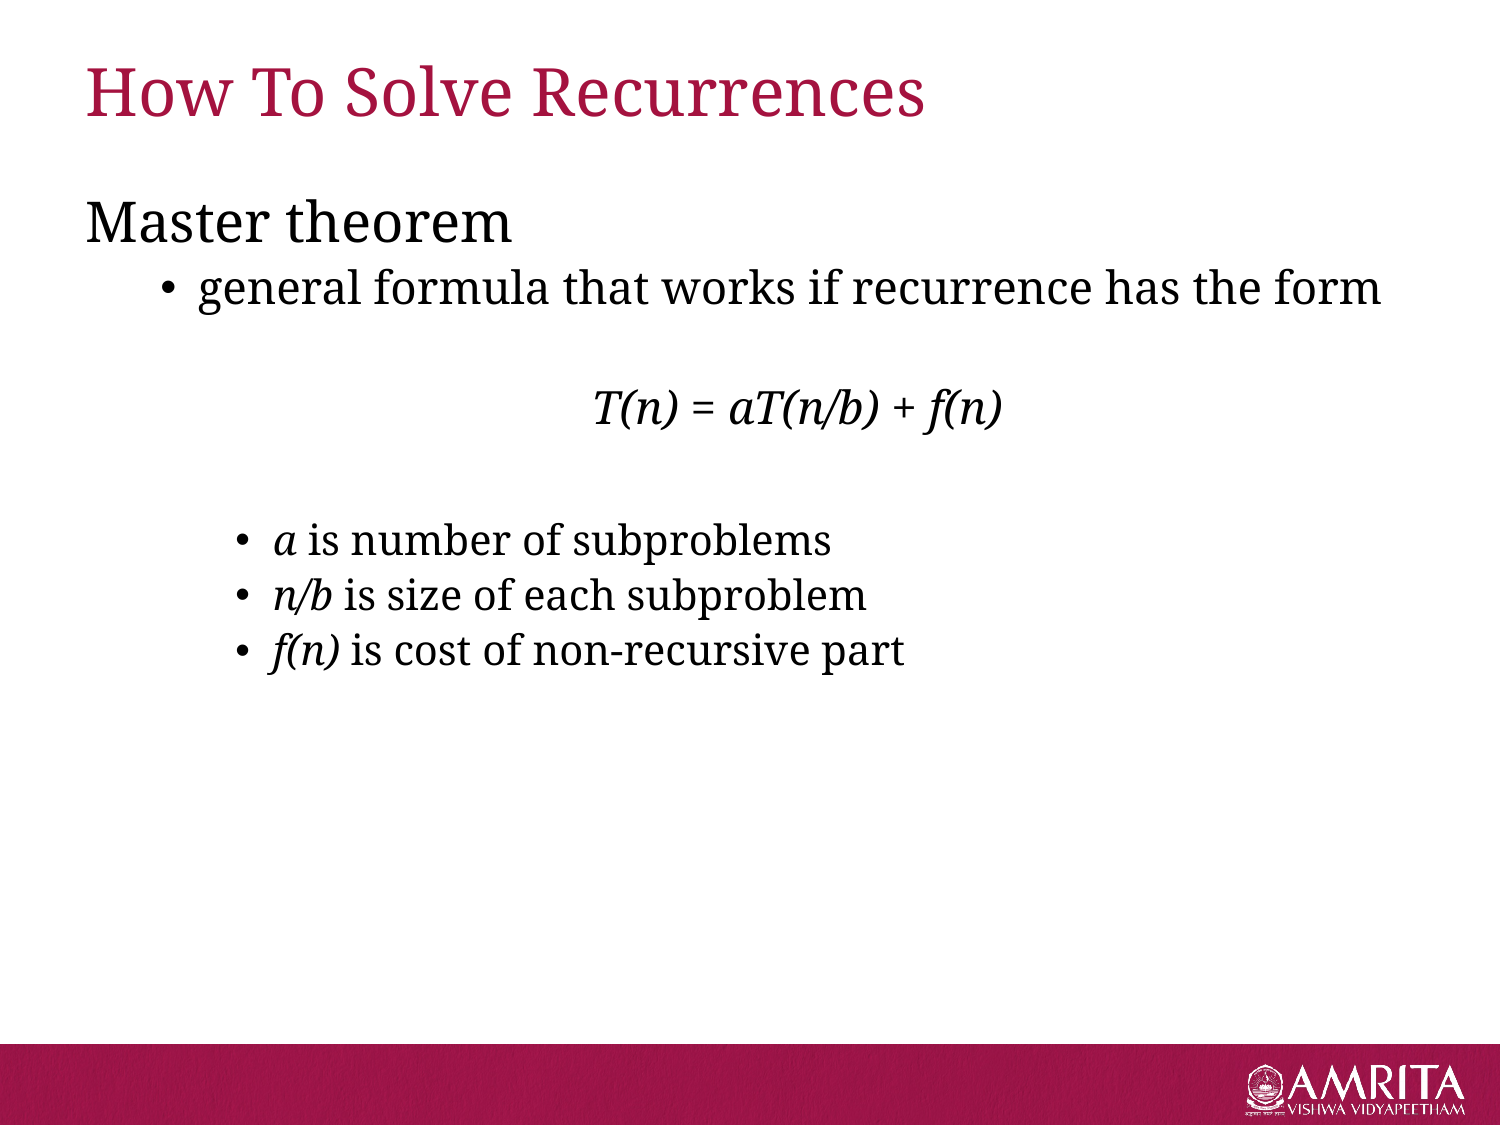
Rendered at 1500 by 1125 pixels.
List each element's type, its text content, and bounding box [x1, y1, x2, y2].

title How To Solve Recurrences [70, 57, 1450, 134]
picture [0, 1044, 1500, 1125]
list Master theorem general formula that works if recurrence has the form T(n) = aT(n/b) + f(n) a is number of subproblems n/b is size of each subproblem f(n) is cost of non-recursive part [70, 186, 1450, 992]
